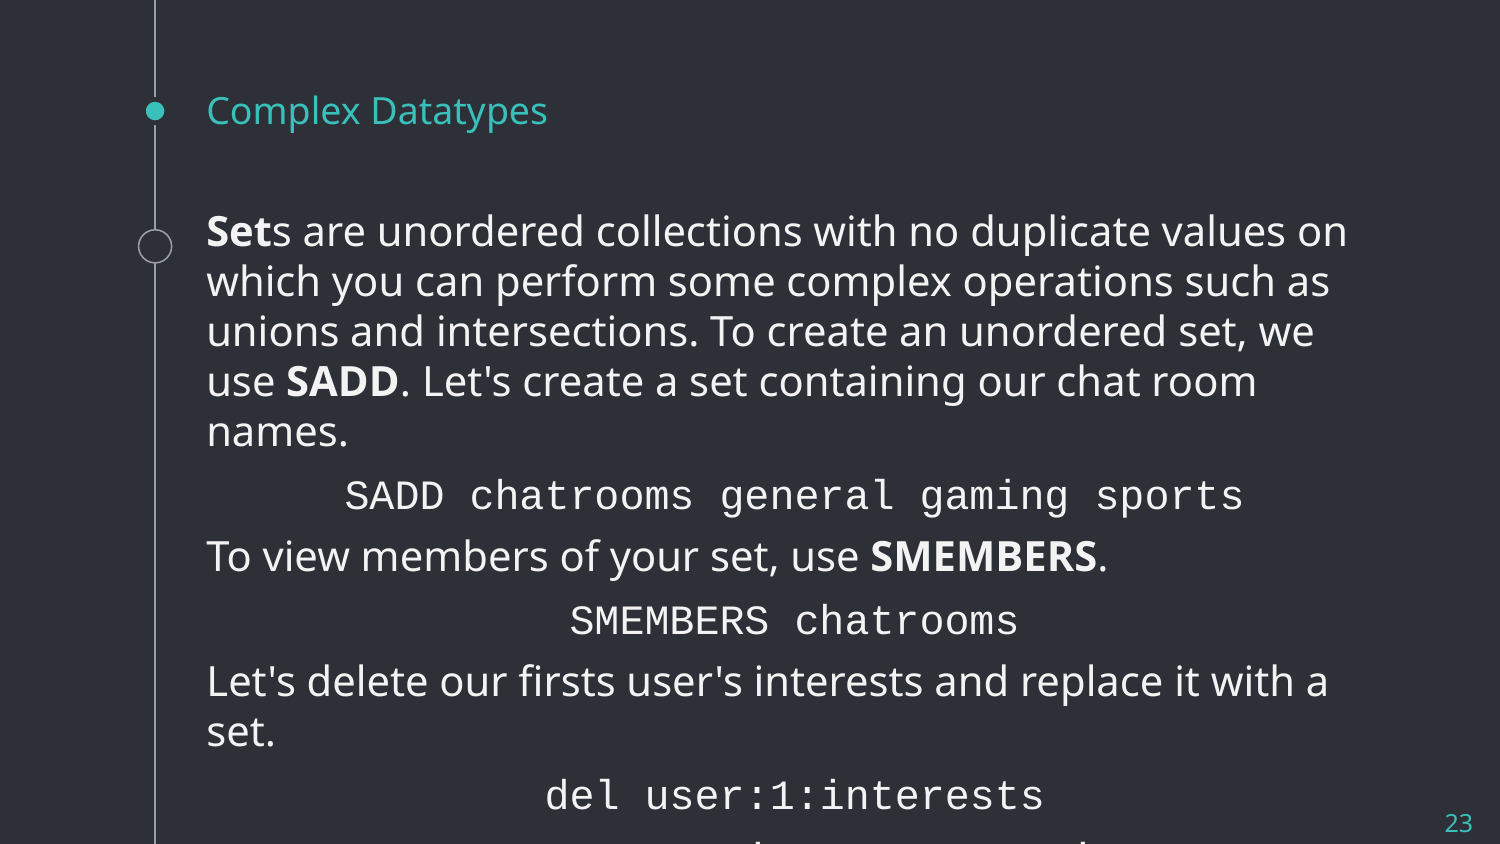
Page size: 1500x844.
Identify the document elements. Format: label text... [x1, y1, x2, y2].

title Complex Datatypes [191, 90, 1317, 147]
list Sets are unordered collections with no duplicate values on which you can perform some complex operations such as unions and intersections. To create an unordered set, we use SADD. Let's create a set containing our chat room names. SADD chatrooms general gaming sports To view members of your set, use SMEMBERS. SMEMBERS chatrooms Let's delete our firsts user's interests and replace it with a set. del user:1:interests SADD user:1:interests gaming [191, 189, 1399, 802]
slide_number 23 [1398, 792, 1489, 844]
